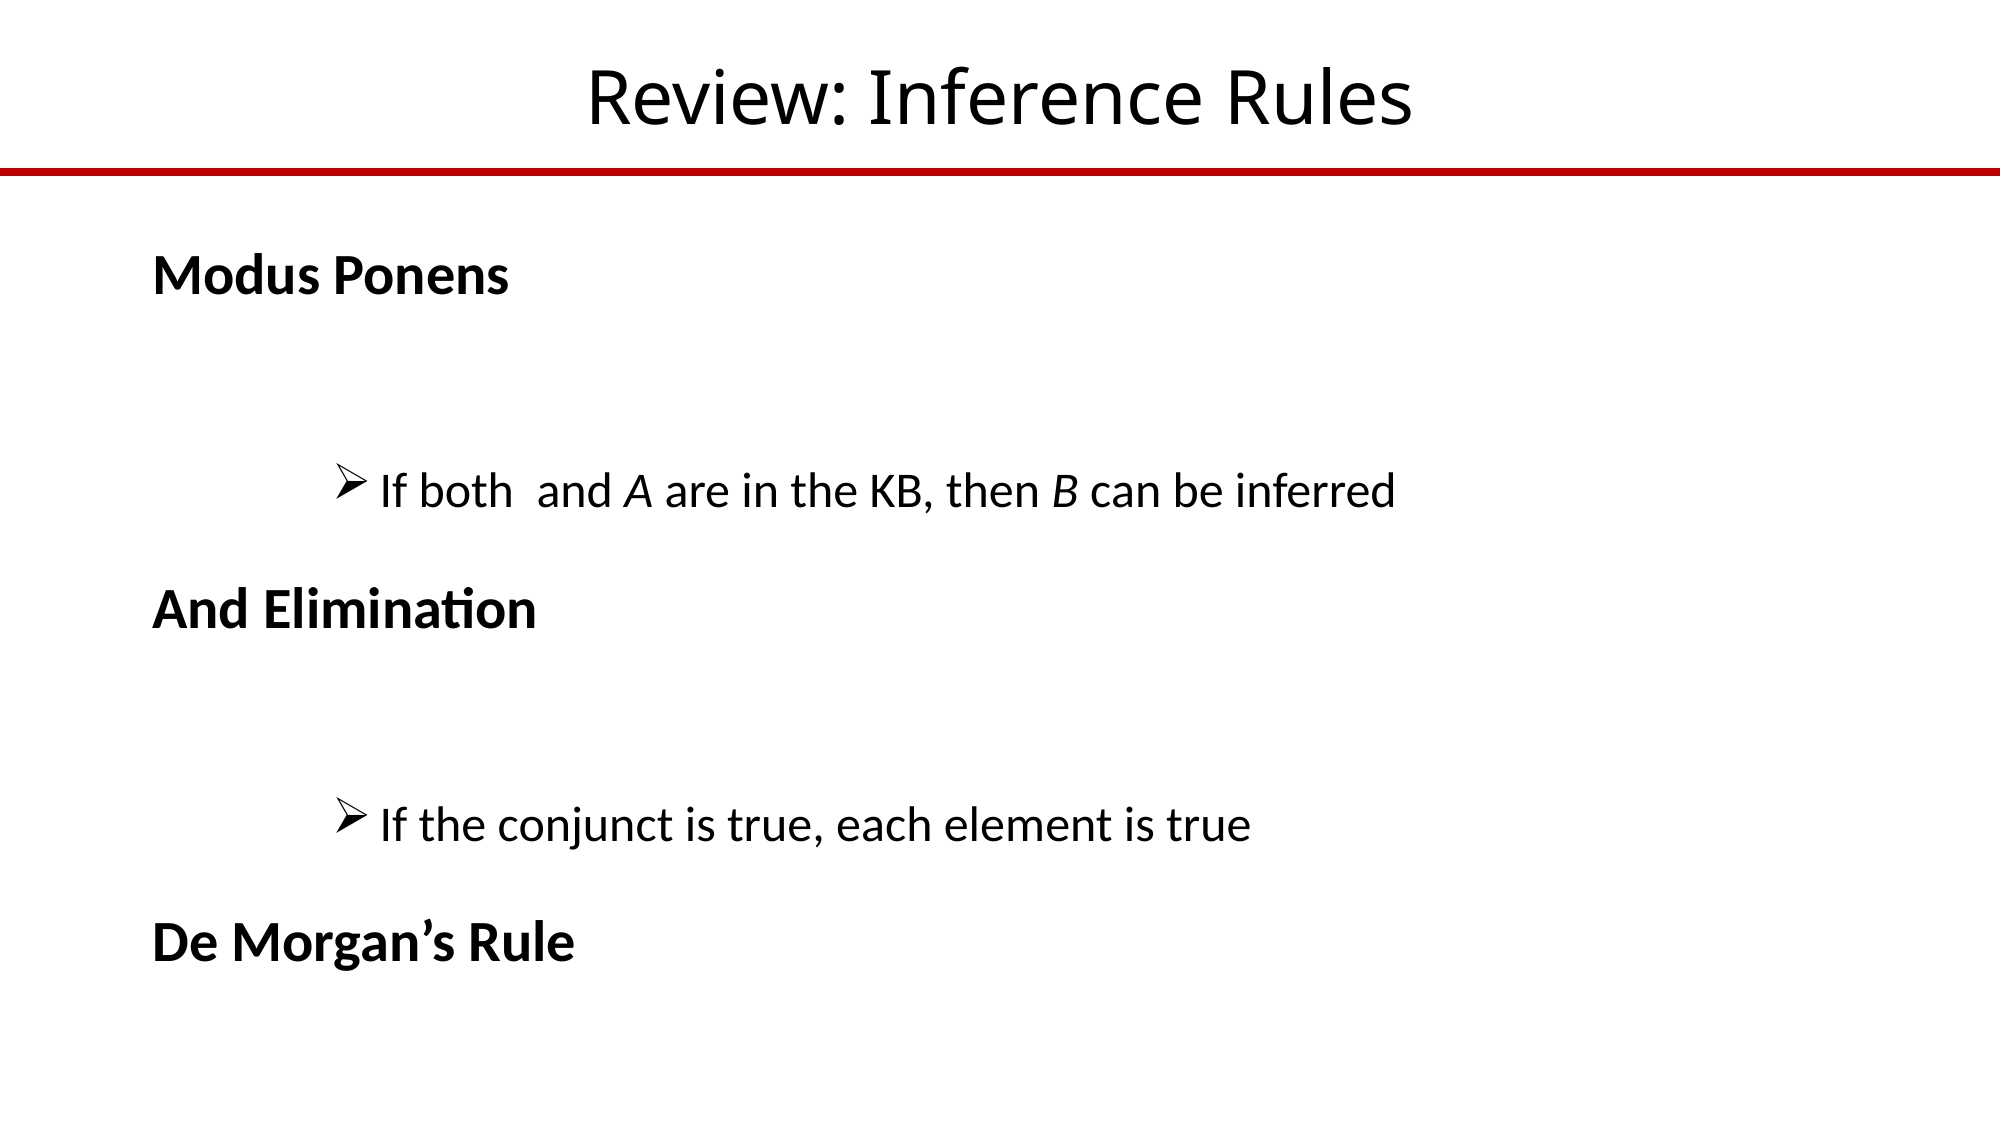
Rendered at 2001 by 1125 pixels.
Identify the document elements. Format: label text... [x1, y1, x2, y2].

text_box If the conjunct is true, each element is true [318, 783, 1620, 859]
title Review: Inference Rules [137, 50, 1863, 150]
